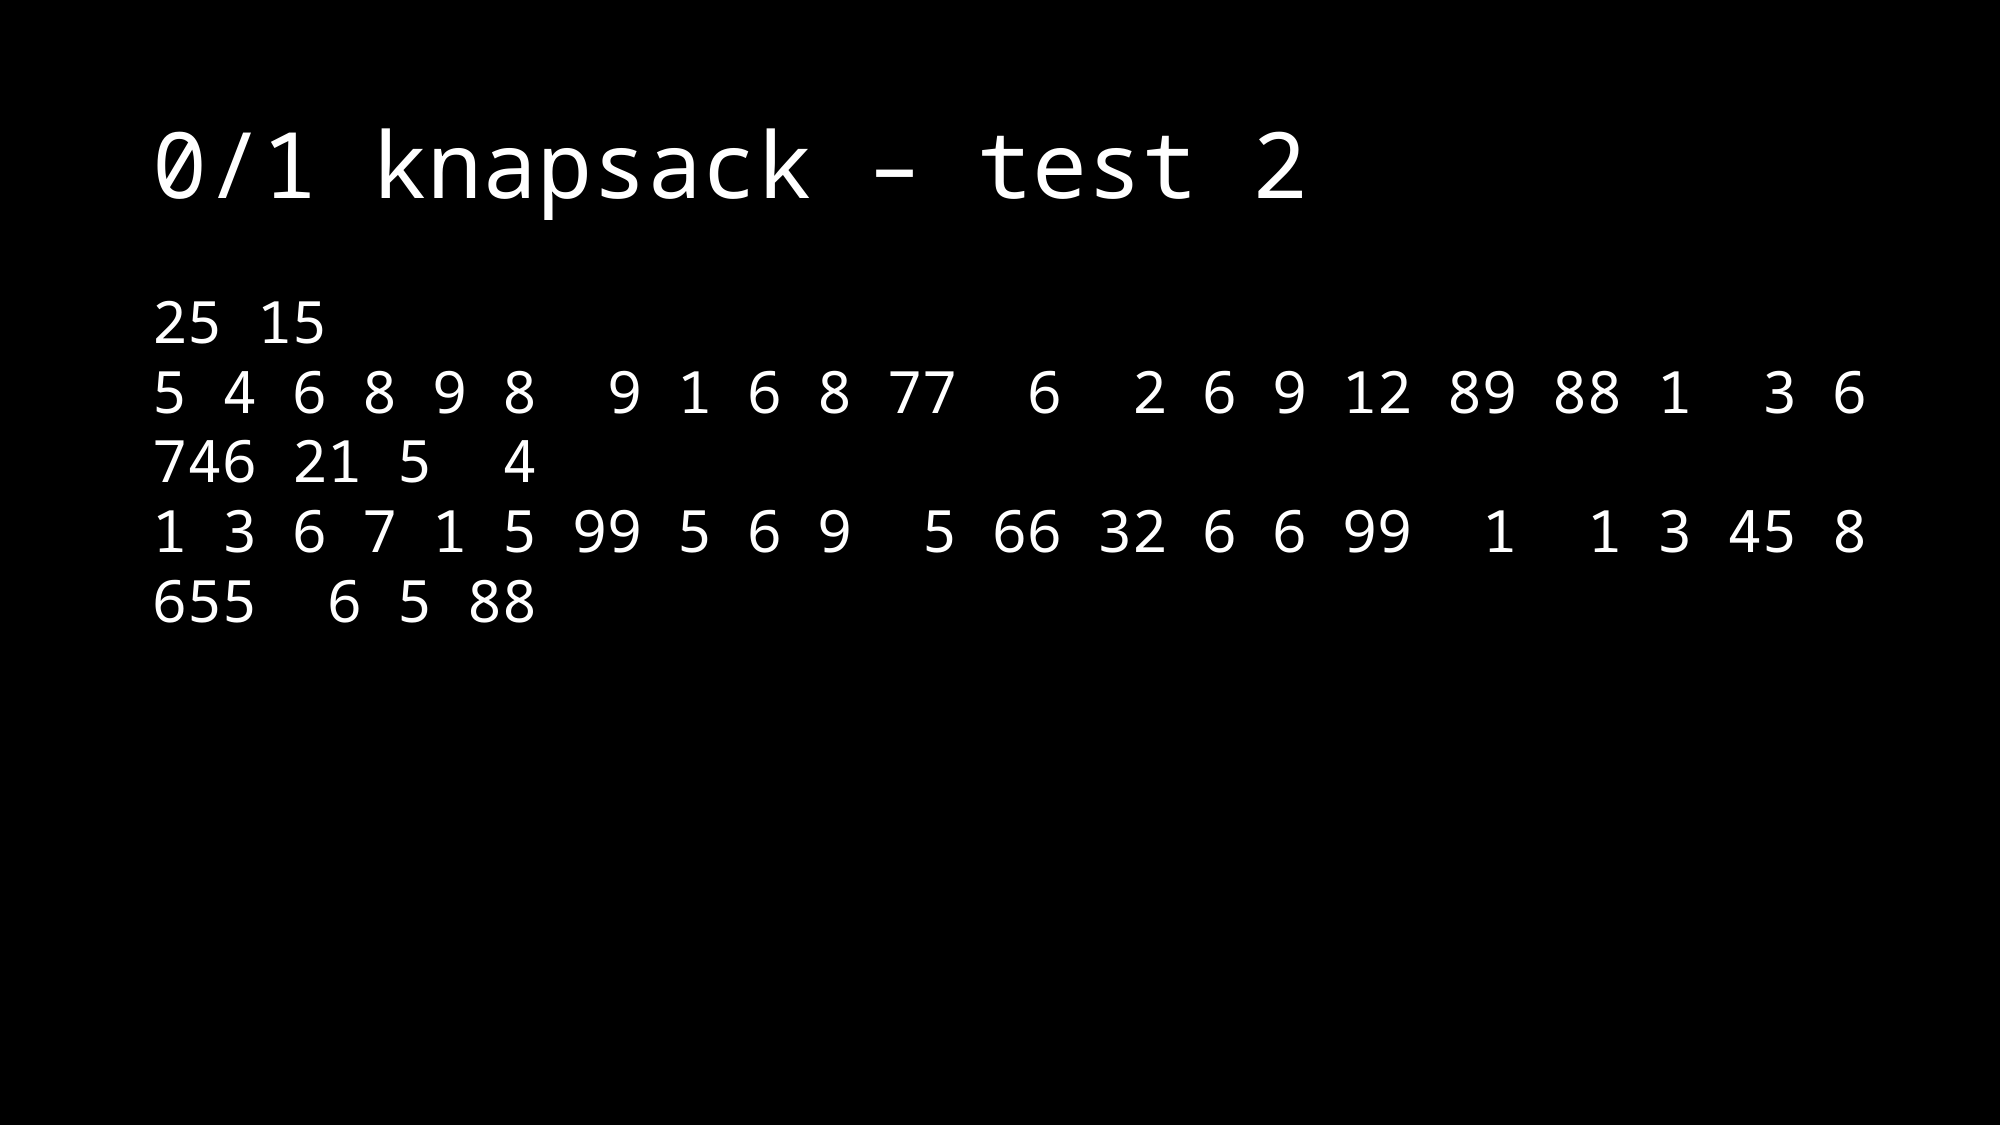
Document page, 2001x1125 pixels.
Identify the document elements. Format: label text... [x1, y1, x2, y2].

text_box 25 15 5 4 6 8 9 8 9 1 6 8 77 6 2 6 9 12 89 88 1 3 6 746 21 5 4 1 3 6 7 1 5 99 5 6 9 5 66 32 6 6 99 1 1 3 45 8 655 6 5 88 [137, 277, 1938, 642]
title 0/1 knapsack – test 2 [137, 59, 1863, 277]
